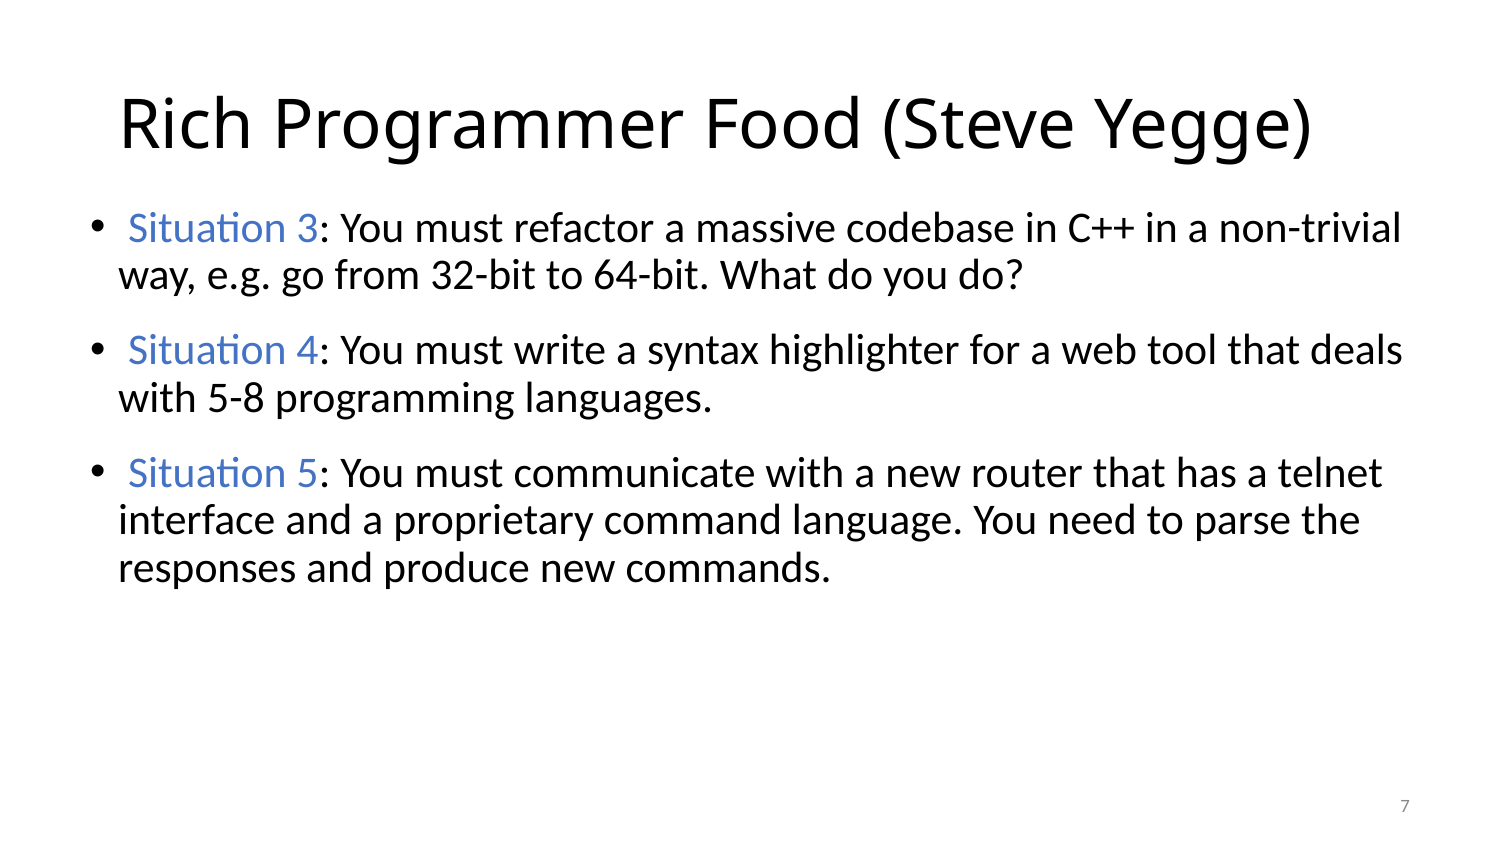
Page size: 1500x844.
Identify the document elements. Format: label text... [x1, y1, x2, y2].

title Rich Programmer Food (Steve Yegge) [103, 44, 1397, 196]
slide_number 7 [1074, 782, 1425, 827]
list Situation 3: You must refactor a massive codebase in C++ in a non-trivial way, e.g. go from 32-bit to 64-bit. What do you do? Situation 4: You must write a syntax highlighter for a web tool that deals with 5-8 programming languages. Situation 5: You must communicate with a new router that has a telnet interface and a proprietary command language. You need to parse the responses and produce new commands. [75, 196, 1425, 783]
